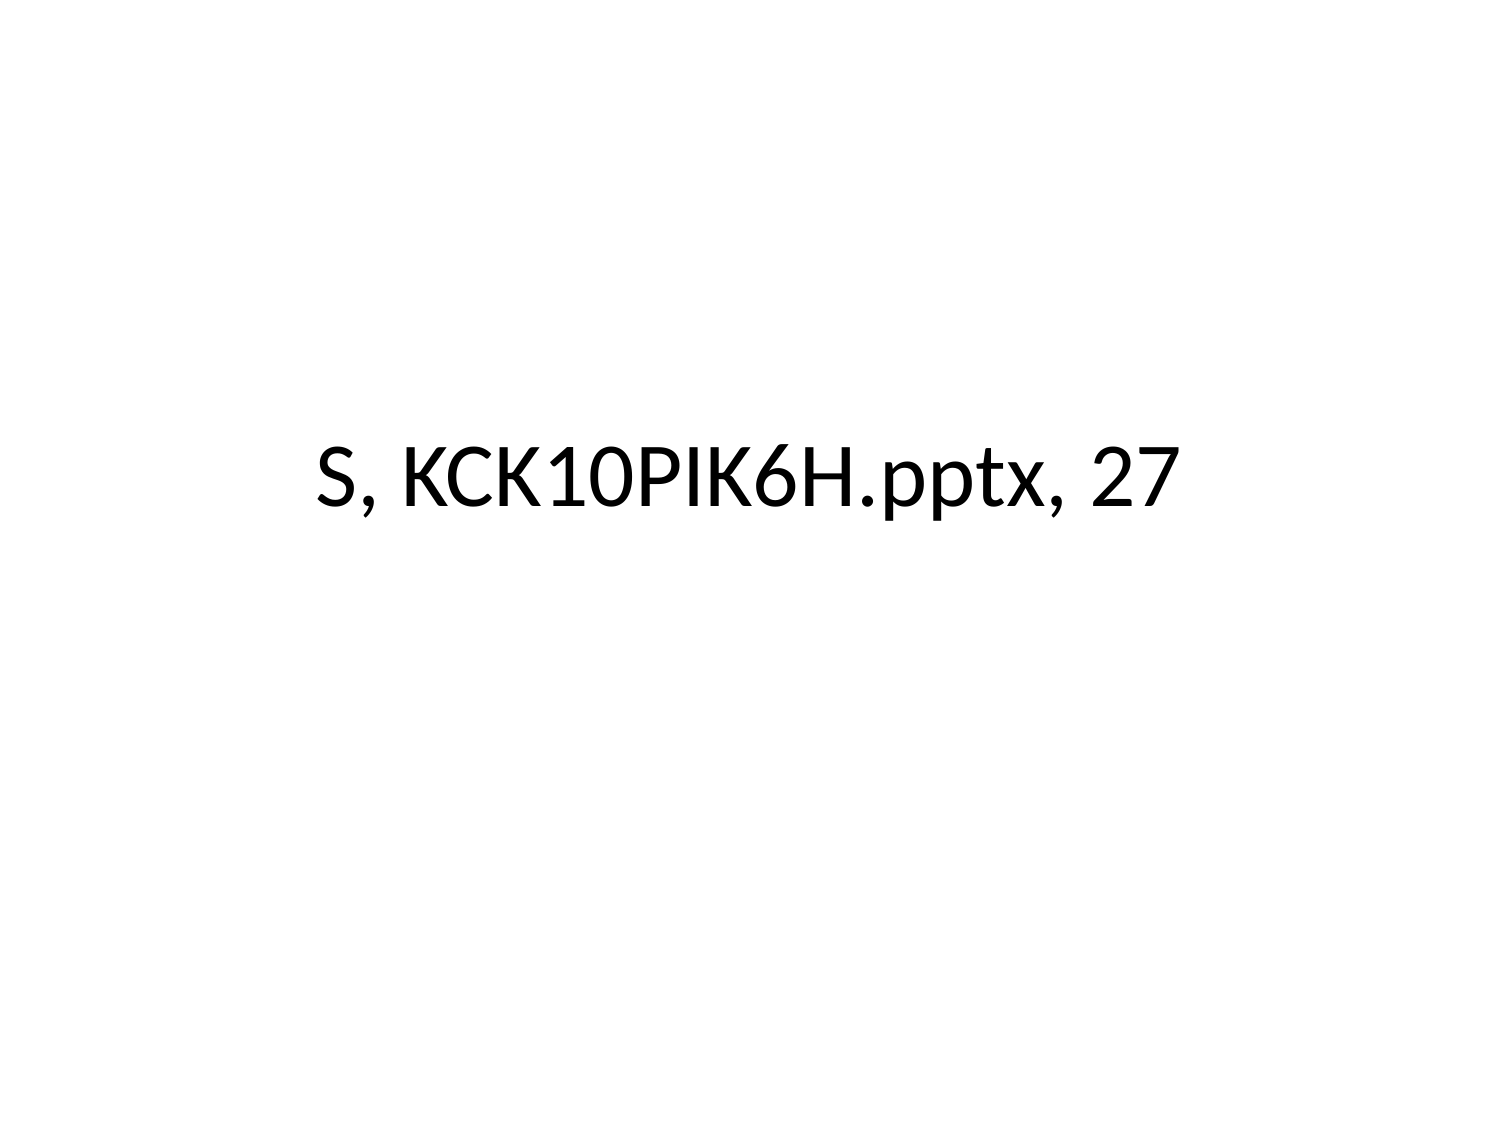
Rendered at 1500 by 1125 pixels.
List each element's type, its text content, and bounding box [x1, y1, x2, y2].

title S, KCK10PIK6H.pptx, 27 [112, 349, 1388, 591]
